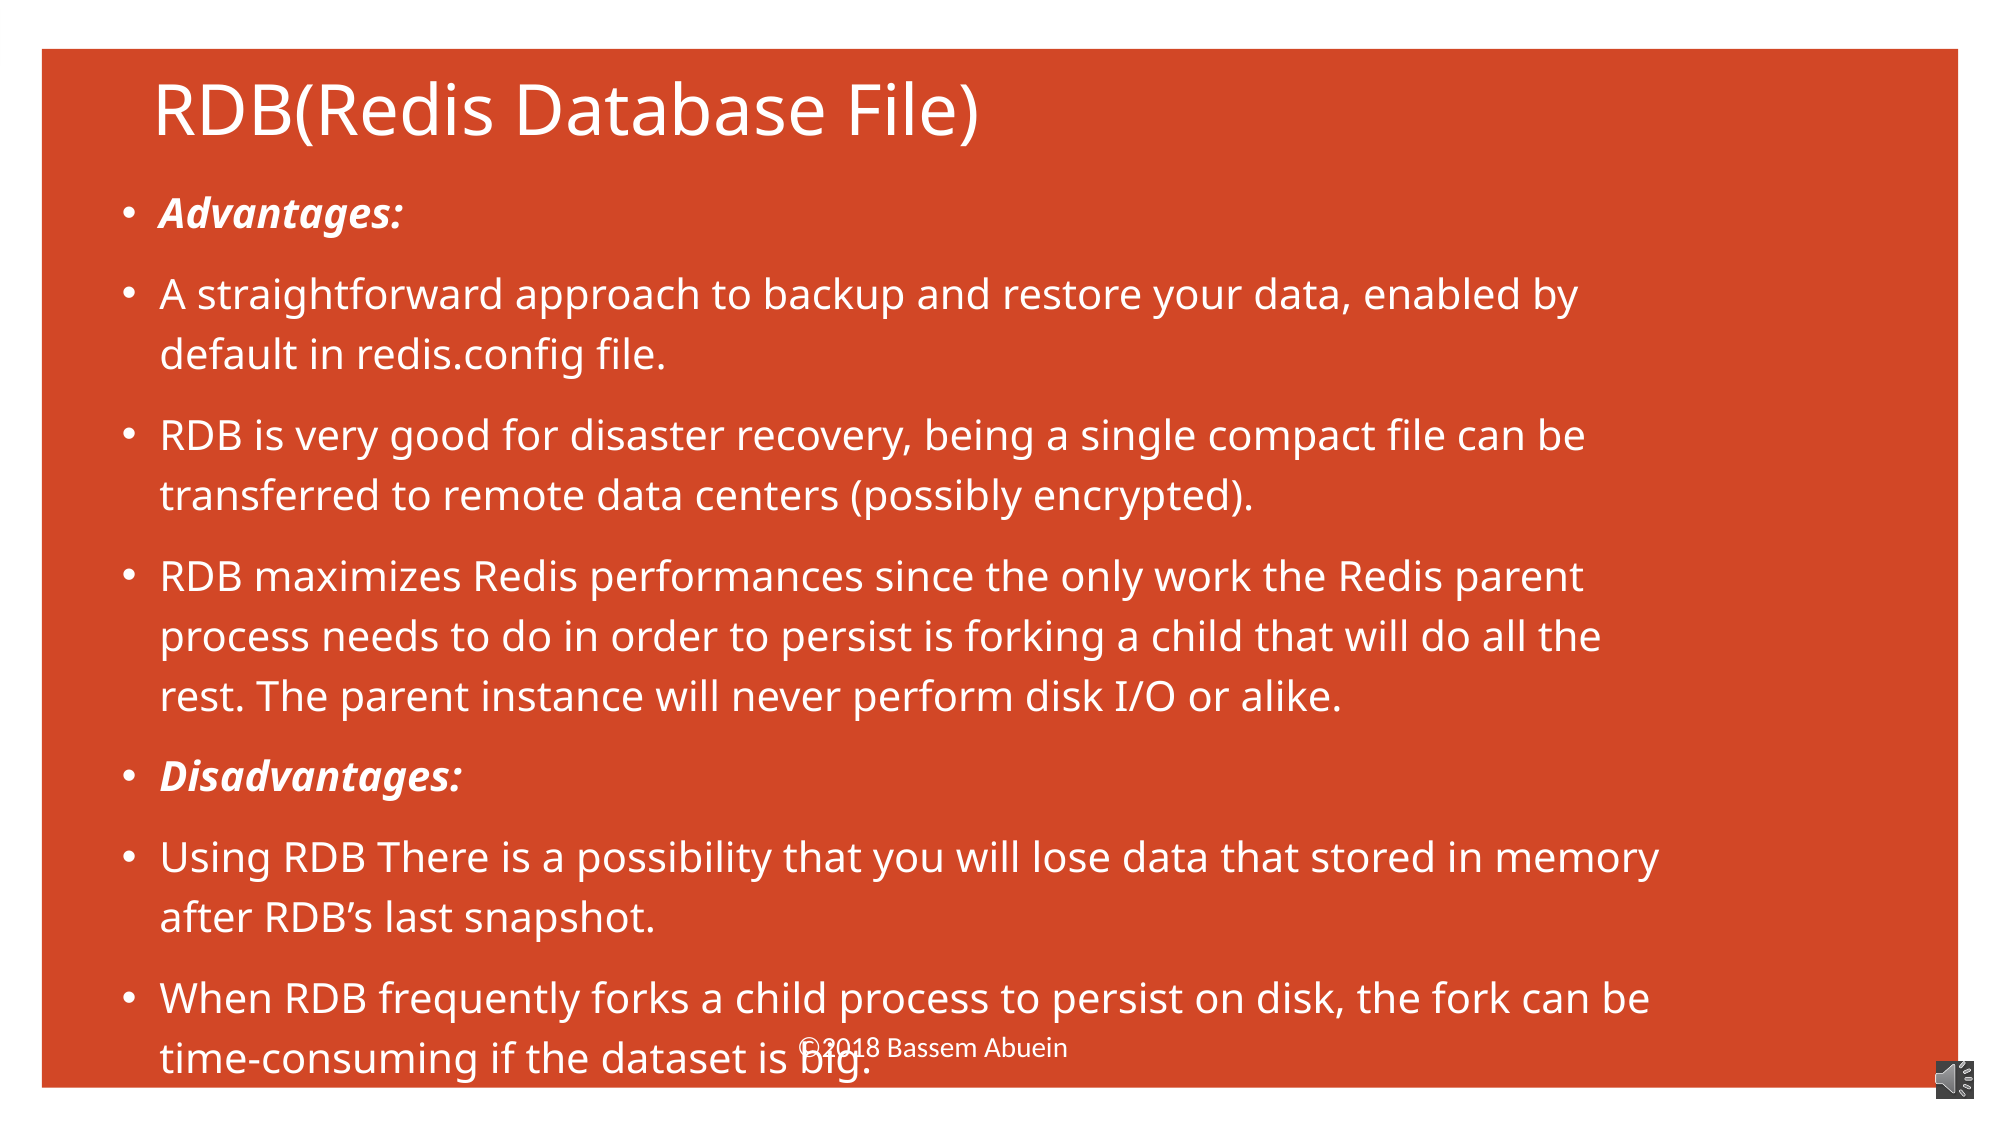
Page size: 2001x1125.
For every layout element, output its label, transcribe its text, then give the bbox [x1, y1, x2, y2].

picture [1934, 1059, 1975, 1100]
subtitle Advantages: A straightforward approach to backup and restore your data, enabled by default in redis.config file. RDB is very good for disaster recovery, being a single compact file can be transferred to remote data centers (possibly encrypted). RDB maximizes Redis performances since the only work the Redis parent process needs to do in order to persist is forking a child that will do all the rest. The parent instance will never perform disk I/O or alike. Disadvantages: Using RDB There is a possibility that you will lose data that stored in memory after RDB’s last snapshot. When RDB frequently forks a child process to persist on disk, the fork can be time-consuming if the dataset is big. [106, 169, 1679, 956]
title RDB(Redis Database File) [137, 65, 1863, 439]
